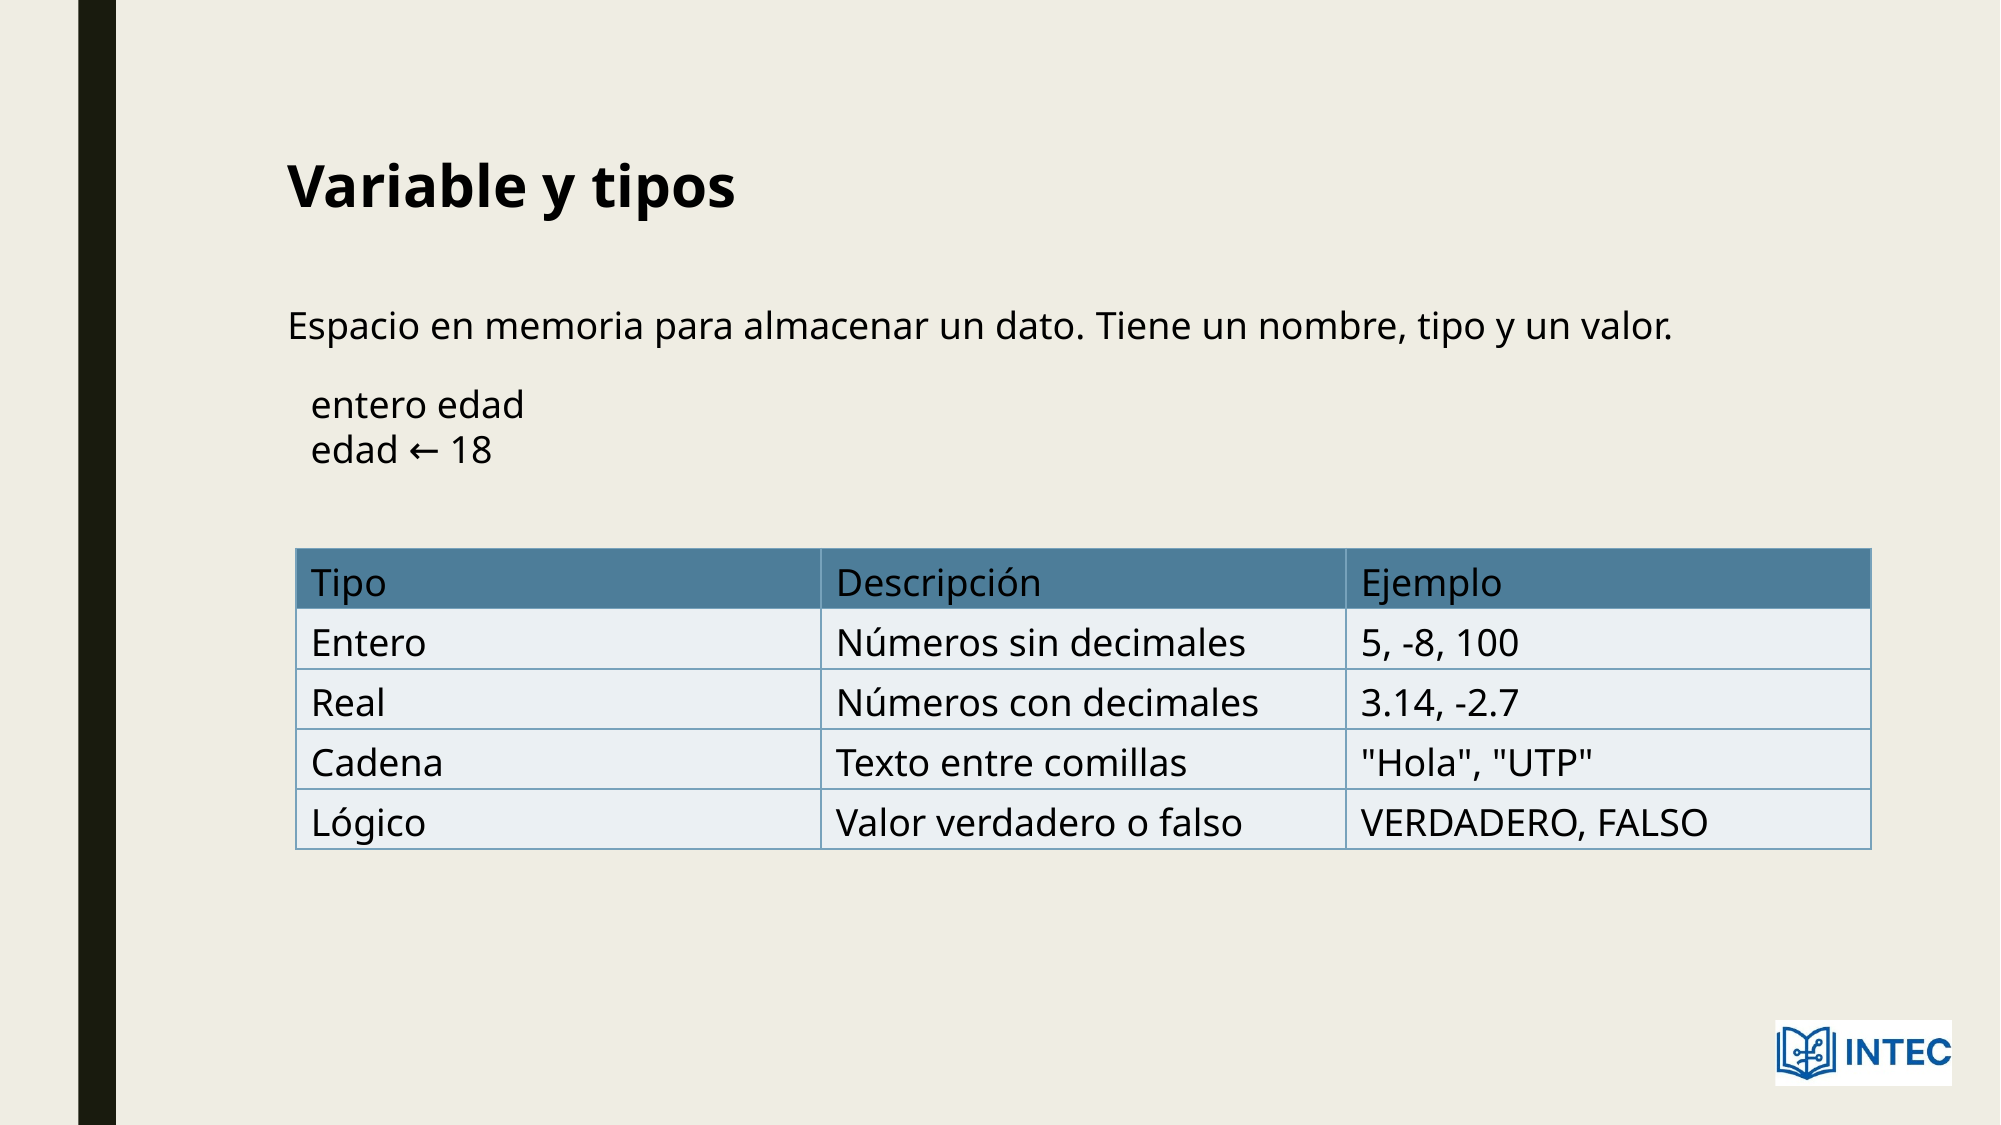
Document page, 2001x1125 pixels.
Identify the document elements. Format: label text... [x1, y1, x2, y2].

text_box Variable y tipos [272, 131, 1364, 227]
table_cell VERDADERO, FALSO [1347, 790, 1870, 848]
picture [1775, 1020, 1952, 1086]
table_cell 5, -8, 100 [1347, 609, 1870, 668]
table_cell Cadena [297, 730, 820, 788]
table_cell Real [297, 670, 820, 728]
table_cell Valor verdadero o falso [822, 790, 1345, 848]
text_box Espacio en memoria para almacenar un dato. Tiene un nombre, tipo y un valor. [272, 294, 1713, 355]
table_cell Entero [297, 609, 820, 668]
text_box entero edad edad ← 18 [295, 373, 1296, 478]
table_cell "Hola", "UTP" [1347, 730, 1870, 788]
table_header Descripción [822, 549, 1345, 608]
table_cell 3.14, -2.7 [1347, 670, 1870, 728]
table_cell Números sin decimales [822, 609, 1345, 668]
table_cell Números con decimales [822, 670, 1345, 728]
table_header Tipo [297, 549, 820, 608]
table_header Ejemplo [1347, 549, 1870, 608]
table_cell Lógico [297, 790, 820, 848]
table_cell Texto entre comillas [822, 730, 1345, 788]
